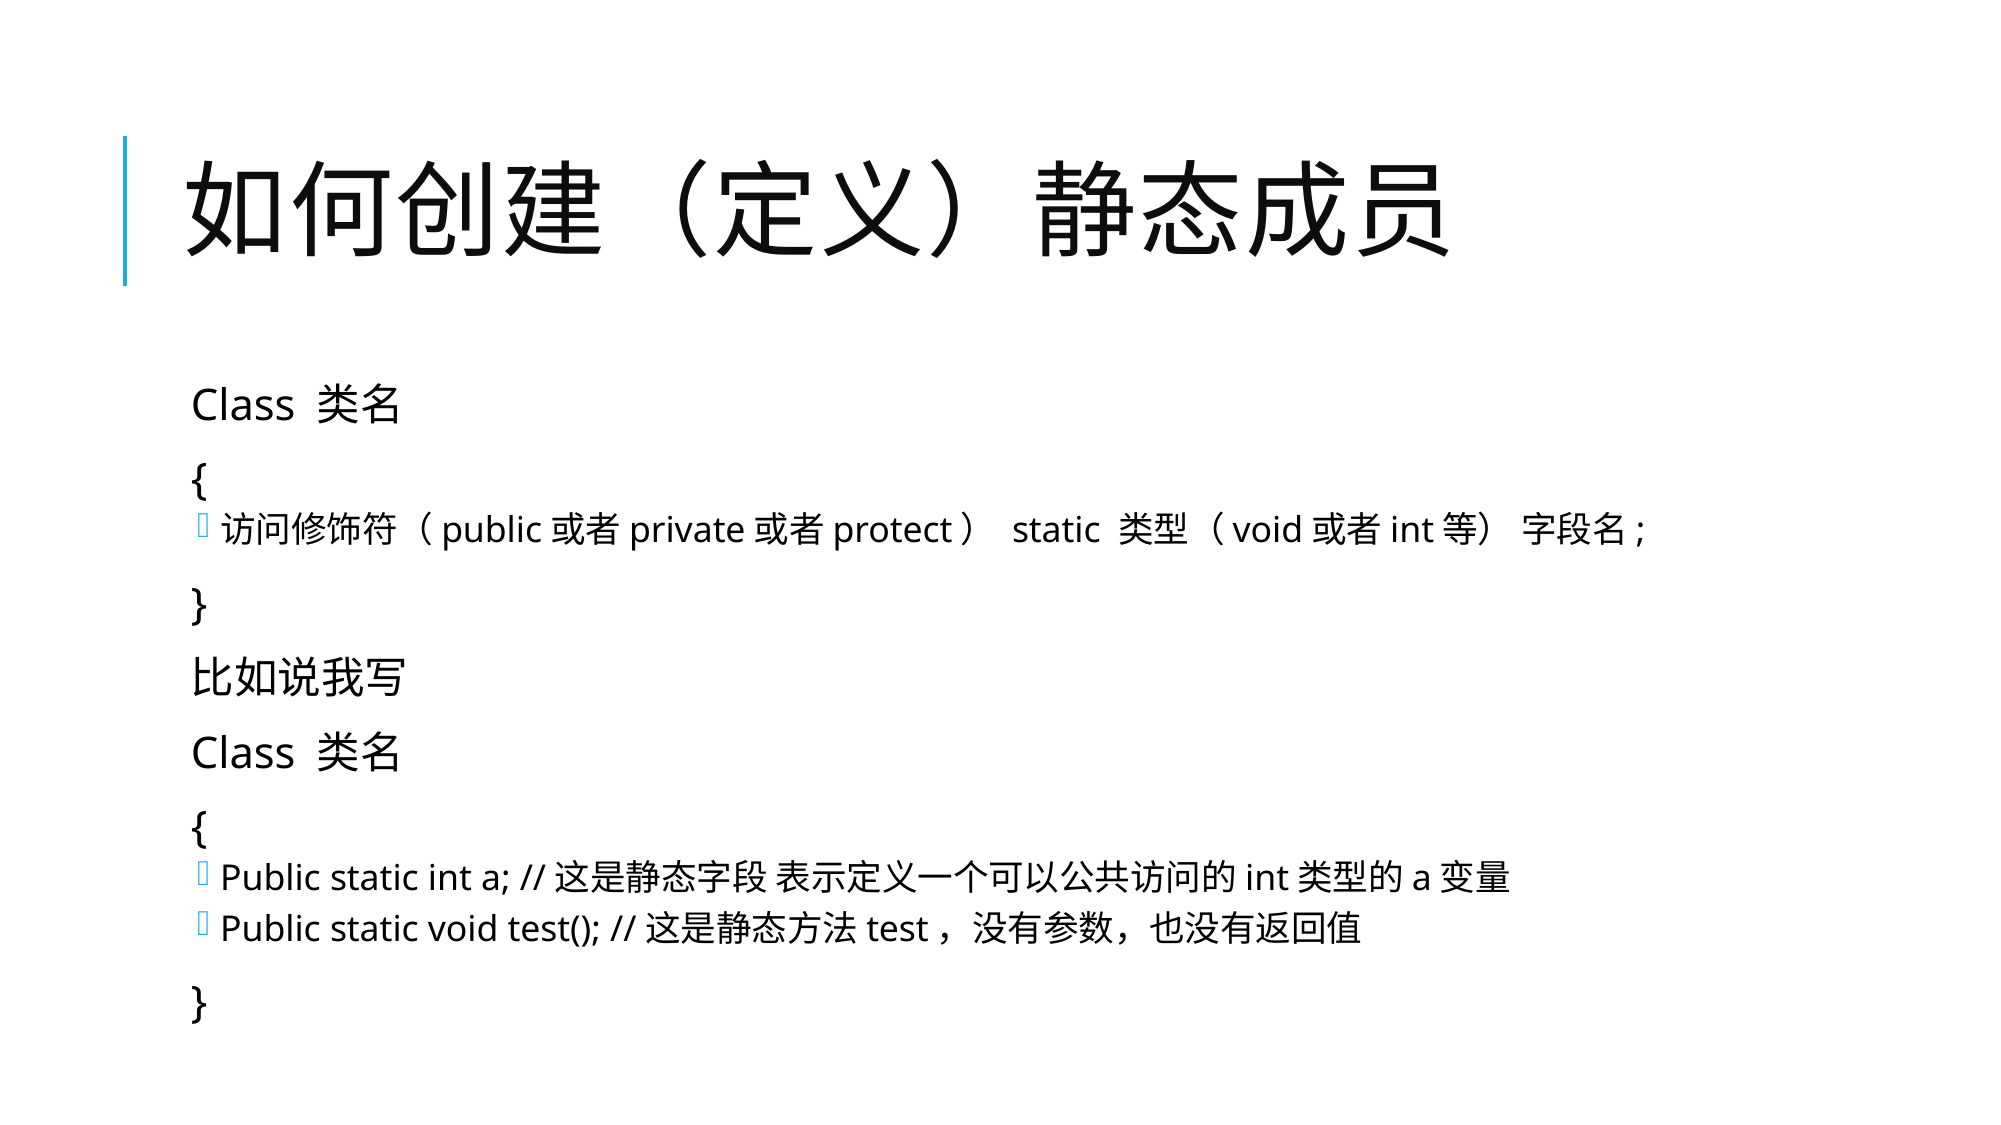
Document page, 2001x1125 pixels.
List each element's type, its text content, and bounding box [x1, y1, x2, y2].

title 如何创建（定义）静态成员 [168, 96, 1763, 342]
list Class 类名 { 访问修饰符（public或者private或者protect） static 类型（void或者int等） 字段名; } 比如说我写 Class 类名 { Public static int a; //这是静态字段 表示定义一个可以公共访问的int类型的a变量 Public static void test(); //这是静态方法test，没有参数，也没有返回值 } [168, 375, 1763, 1035]
